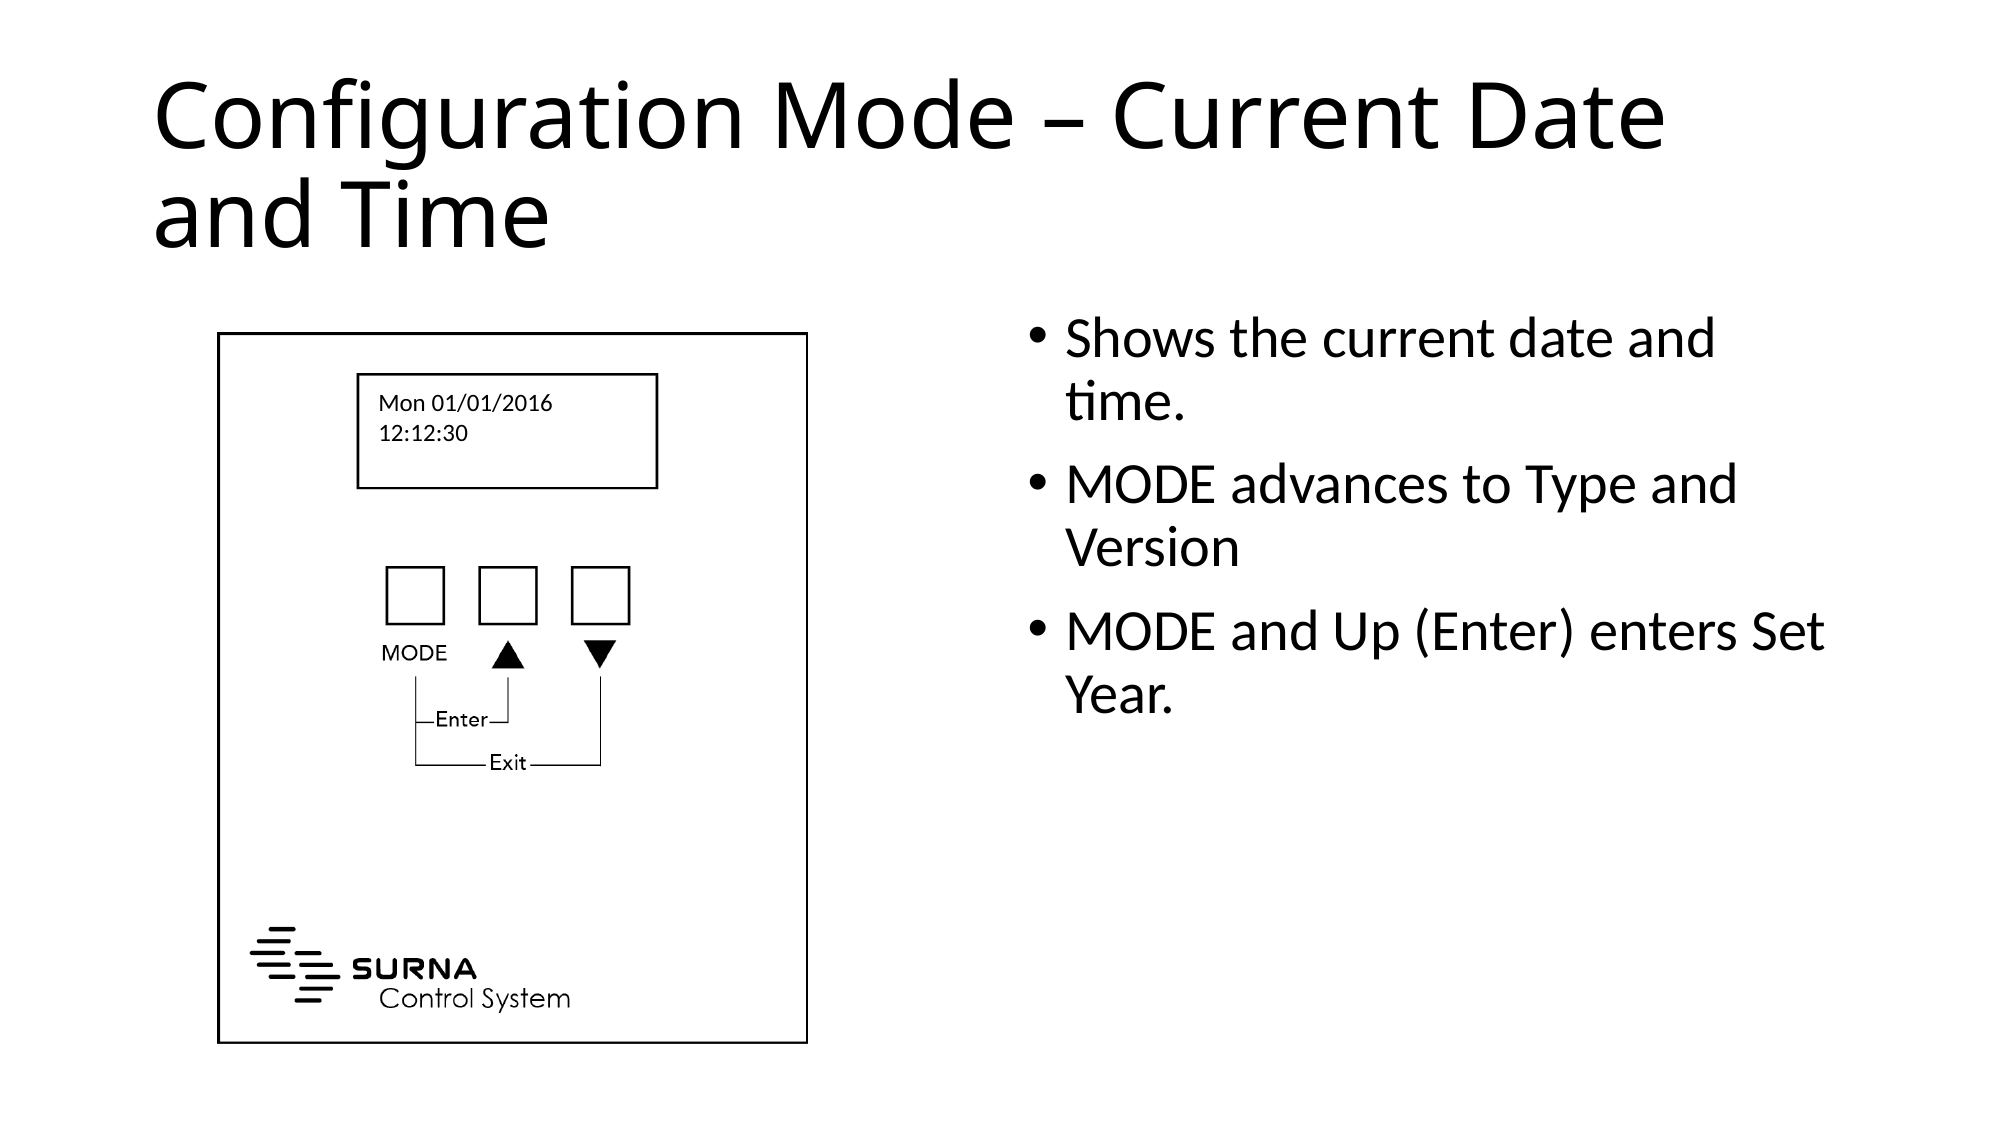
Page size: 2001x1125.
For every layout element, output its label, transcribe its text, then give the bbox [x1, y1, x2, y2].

title Configuration Mode – Current Date and Time [137, 59, 1863, 278]
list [217, 332, 808, 1044]
list Shows the current date and time. MODE advances to Type and Version MODE and Up (Enter) enters Set Year. [1012, 299, 1863, 1014]
